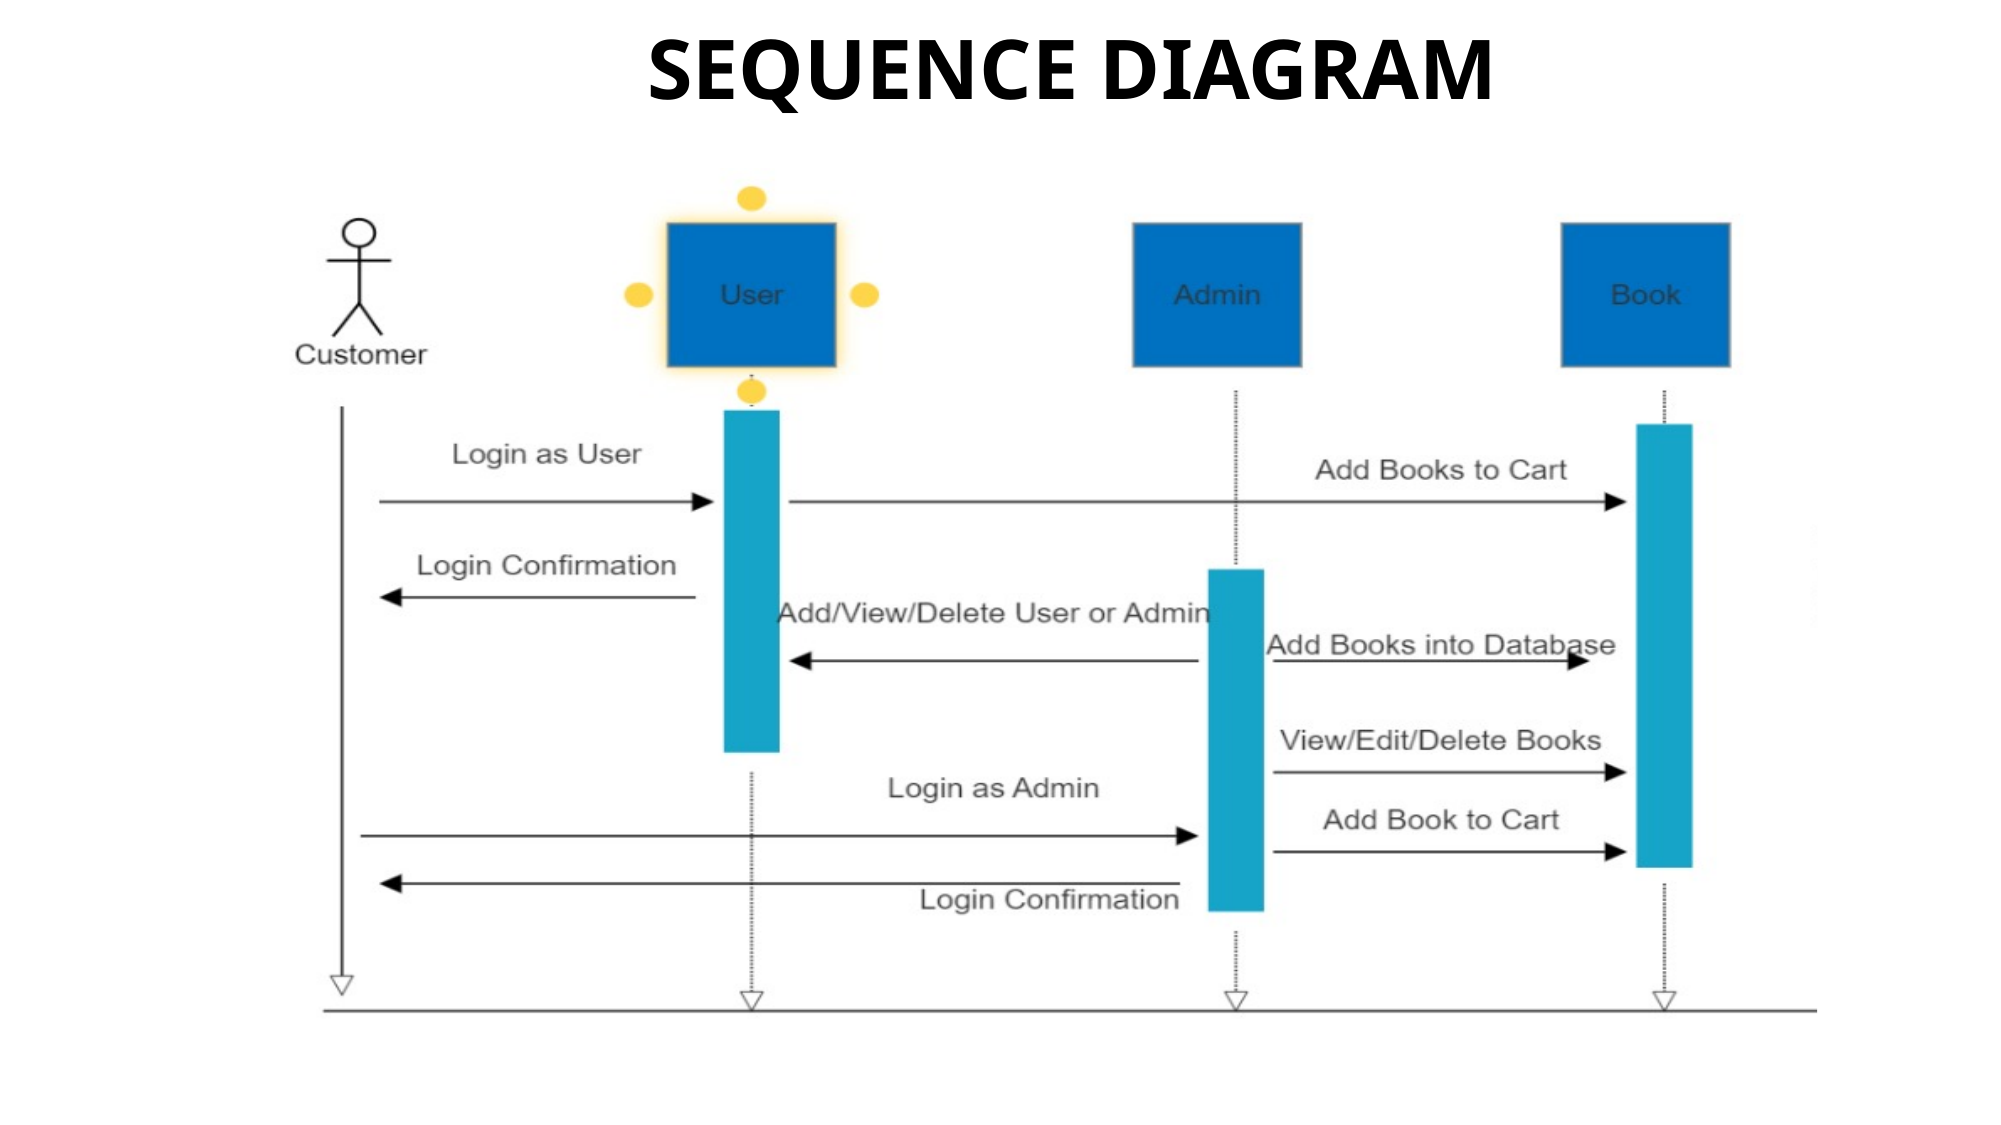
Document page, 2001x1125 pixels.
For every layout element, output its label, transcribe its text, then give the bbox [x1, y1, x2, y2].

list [156, 168, 1818, 1040]
title SEQUENCE DIAGRAM [137, 20, 1863, 125]
